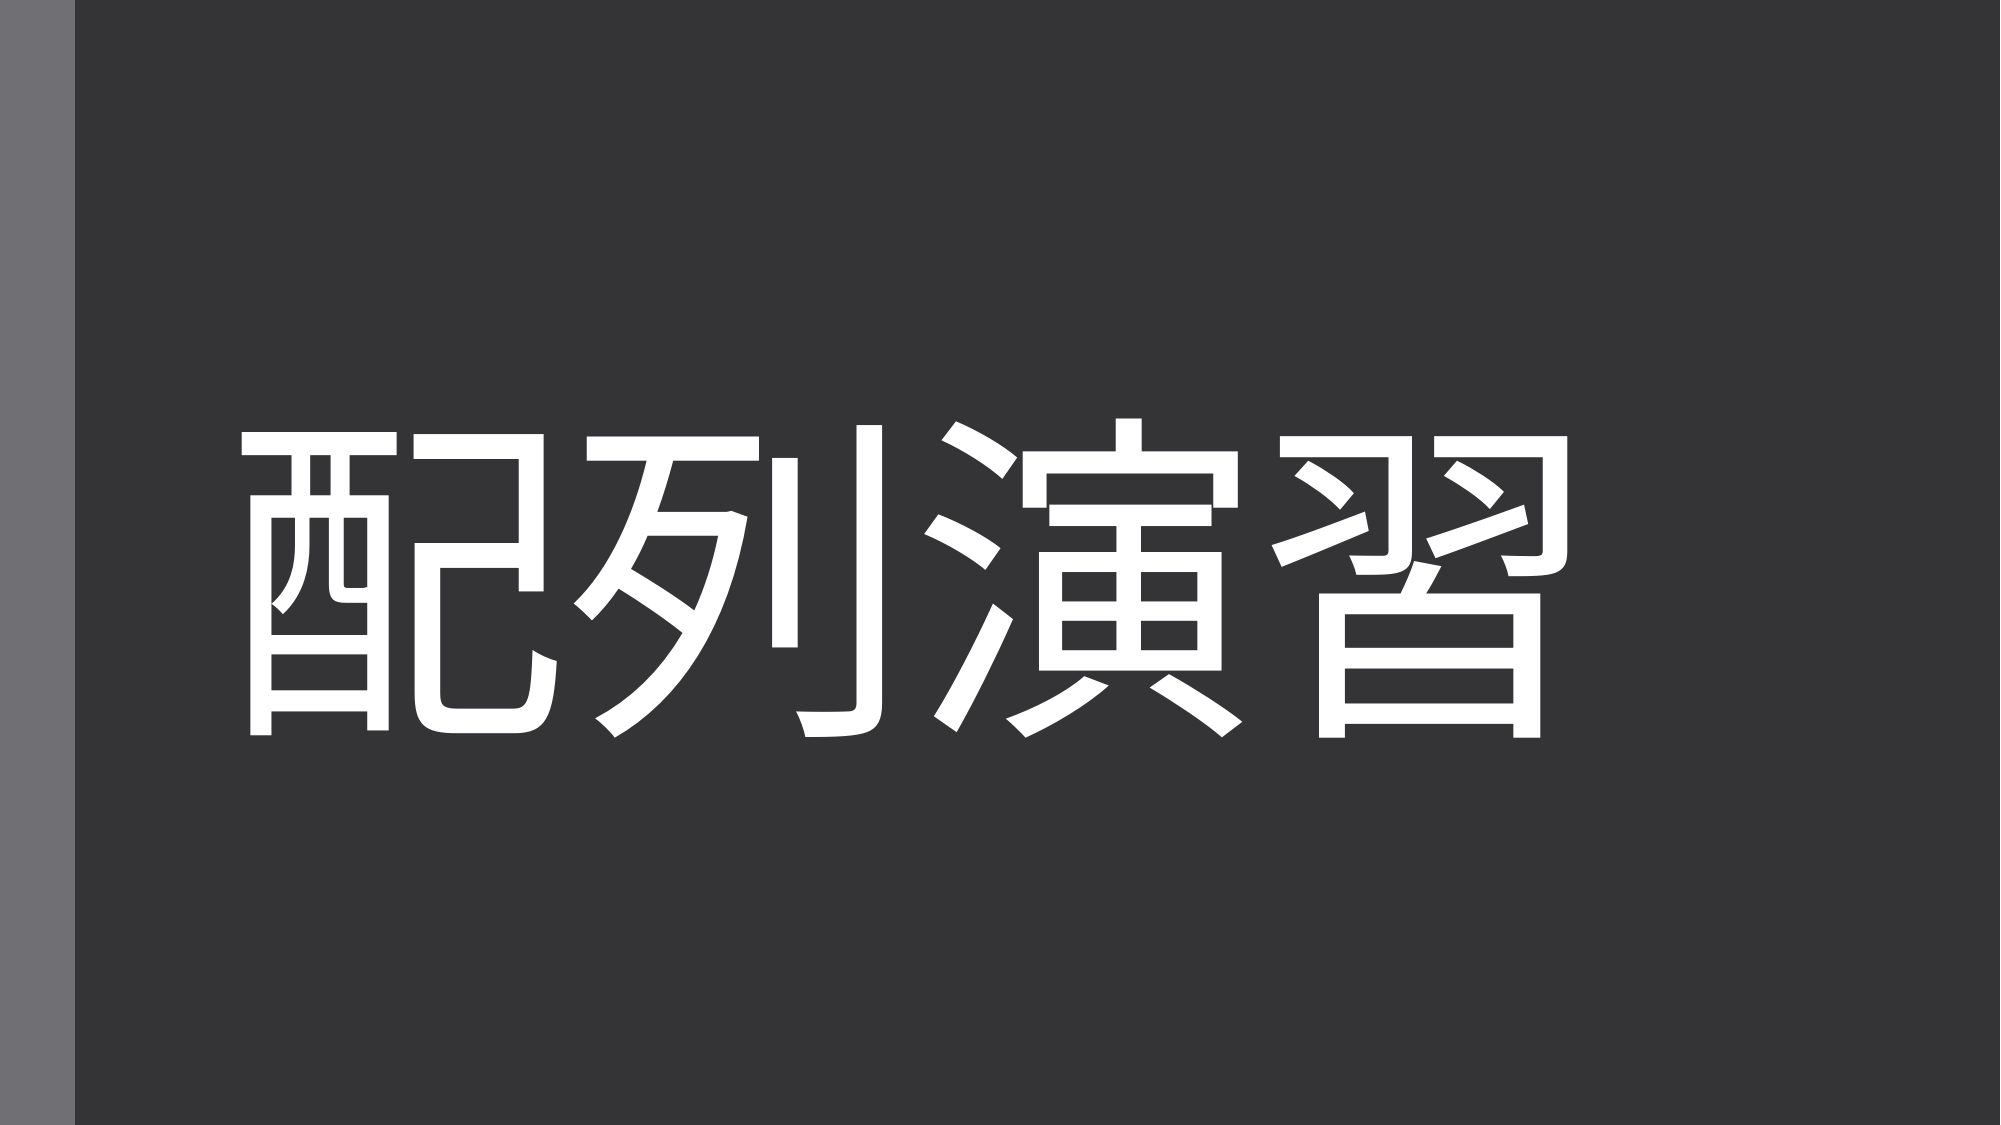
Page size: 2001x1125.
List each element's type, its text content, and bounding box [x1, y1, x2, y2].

title 配列演習 [206, 124, 1752, 788]
